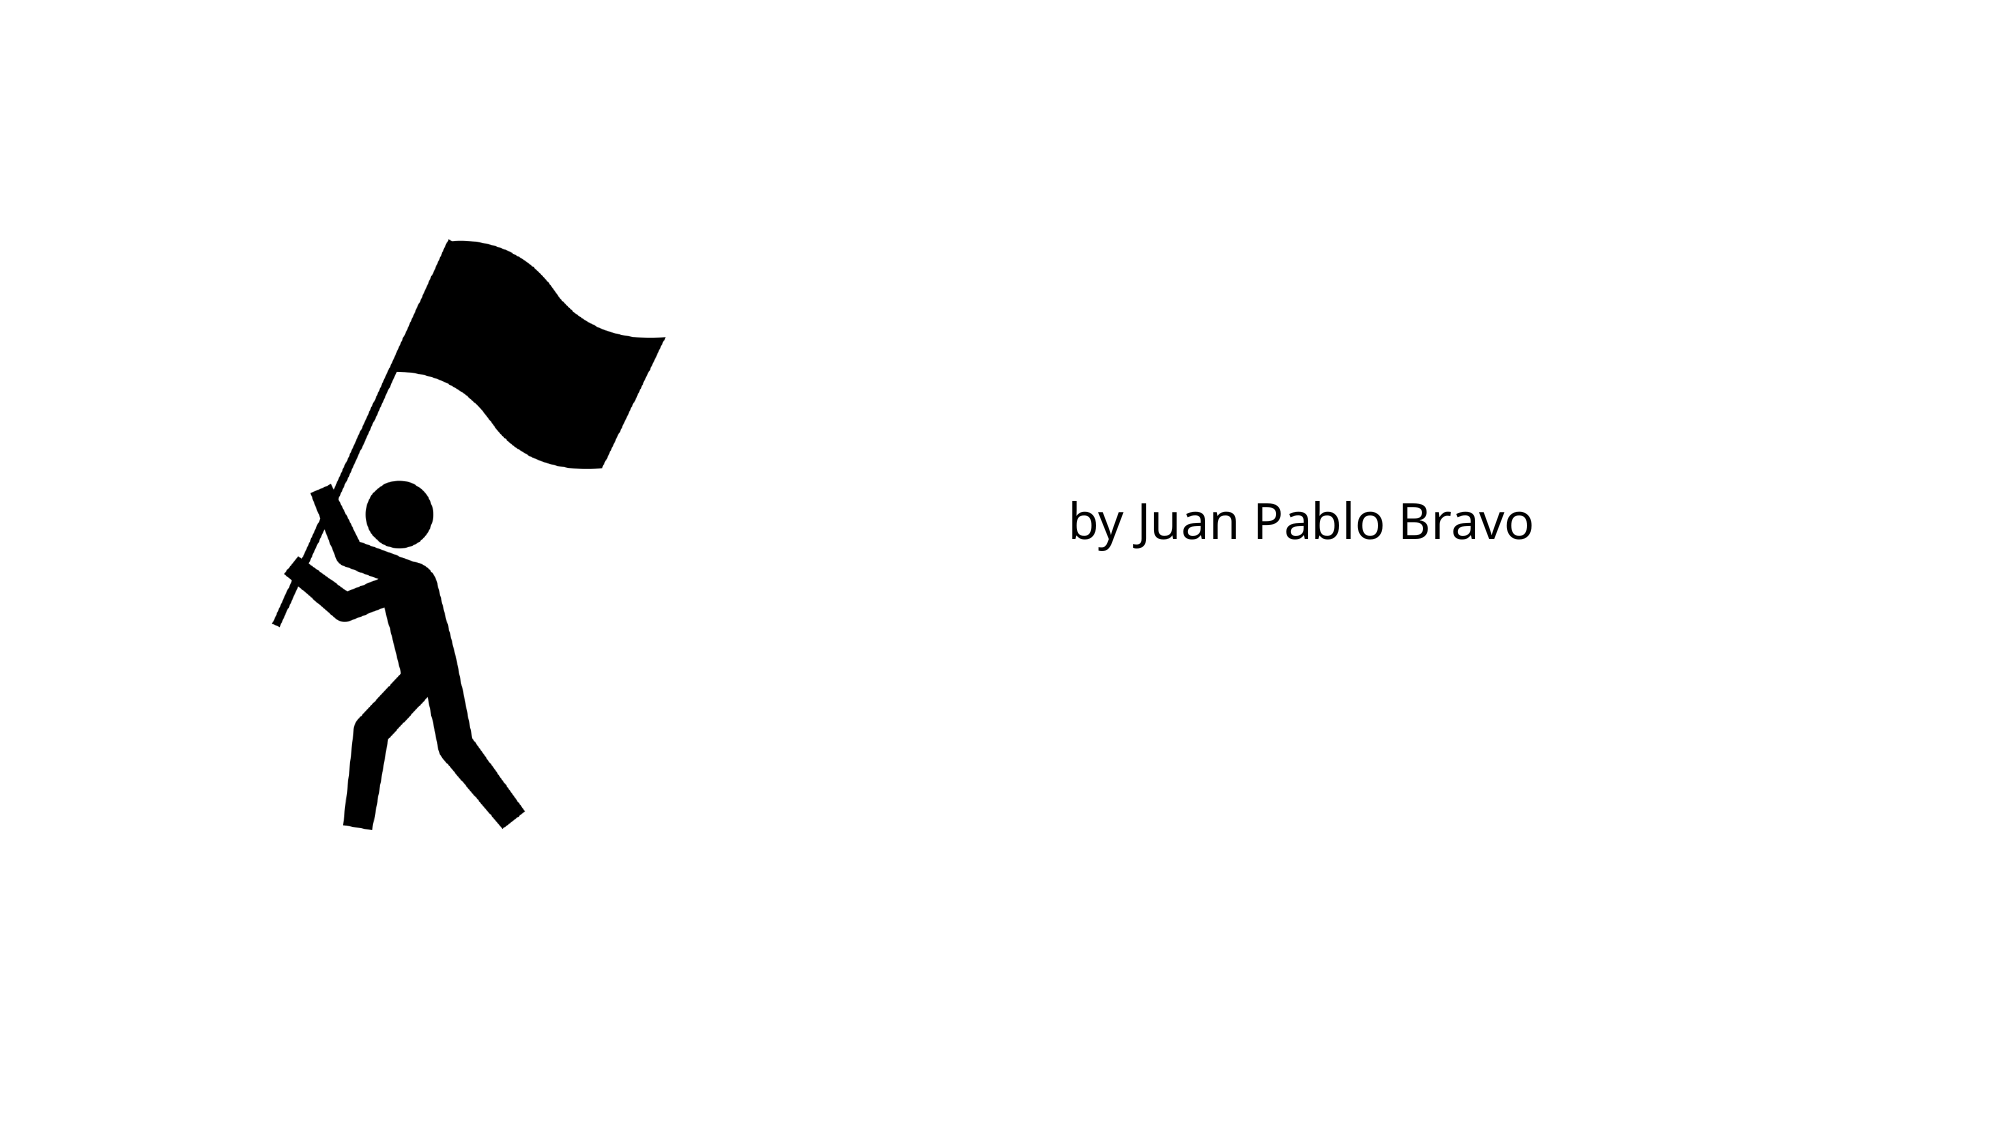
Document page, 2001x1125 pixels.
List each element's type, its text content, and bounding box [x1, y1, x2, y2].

title by Juan Pablo Bravo [1054, 59, 1863, 987]
picture [173, 239, 764, 830]
